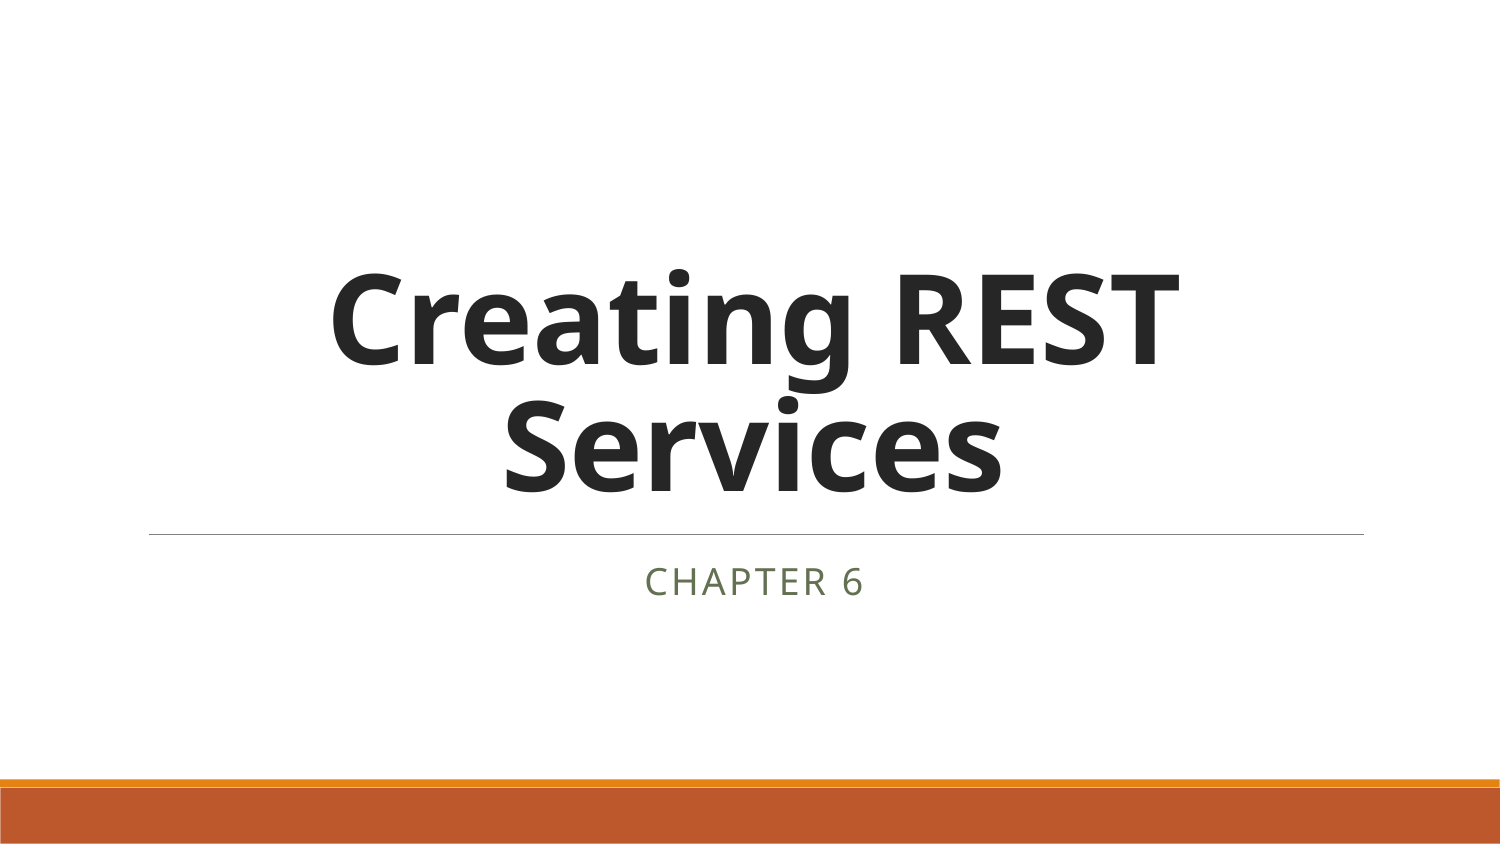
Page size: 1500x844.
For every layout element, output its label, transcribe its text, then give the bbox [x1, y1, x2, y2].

title Creating REST Services [135, 93, 1373, 533]
subtitle Chapter 6 [135, 548, 1373, 689]
